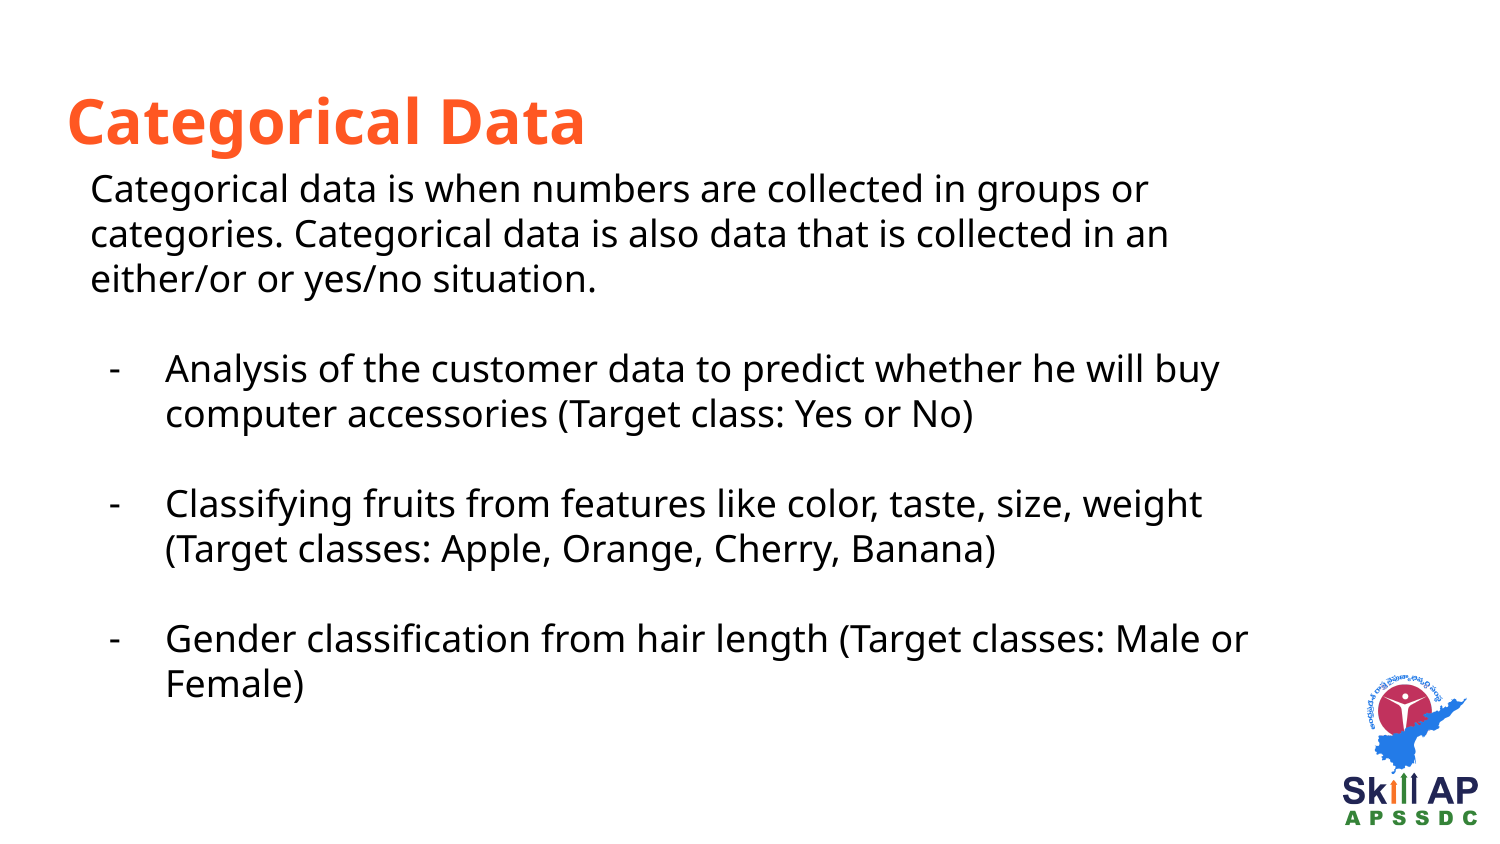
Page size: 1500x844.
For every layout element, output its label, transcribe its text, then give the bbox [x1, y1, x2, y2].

picture [1326, 669, 1491, 833]
title Categorical Data [51, 72, 1449, 167]
text_box Categorical data is when numbers are collected in groups or categories. Categorical data is also data that is collected in an either/or or yes/no situation. Analysis of the customer data to predict whether he will buy computer accessories (Target class: Yes or No) Classifying fruits from features like color, taste, size, weight (Target classes: Apple, Orange, Cherry, Banana) Gender classification from hair length (Target classes: Male or Female) [75, 149, 1271, 771]
